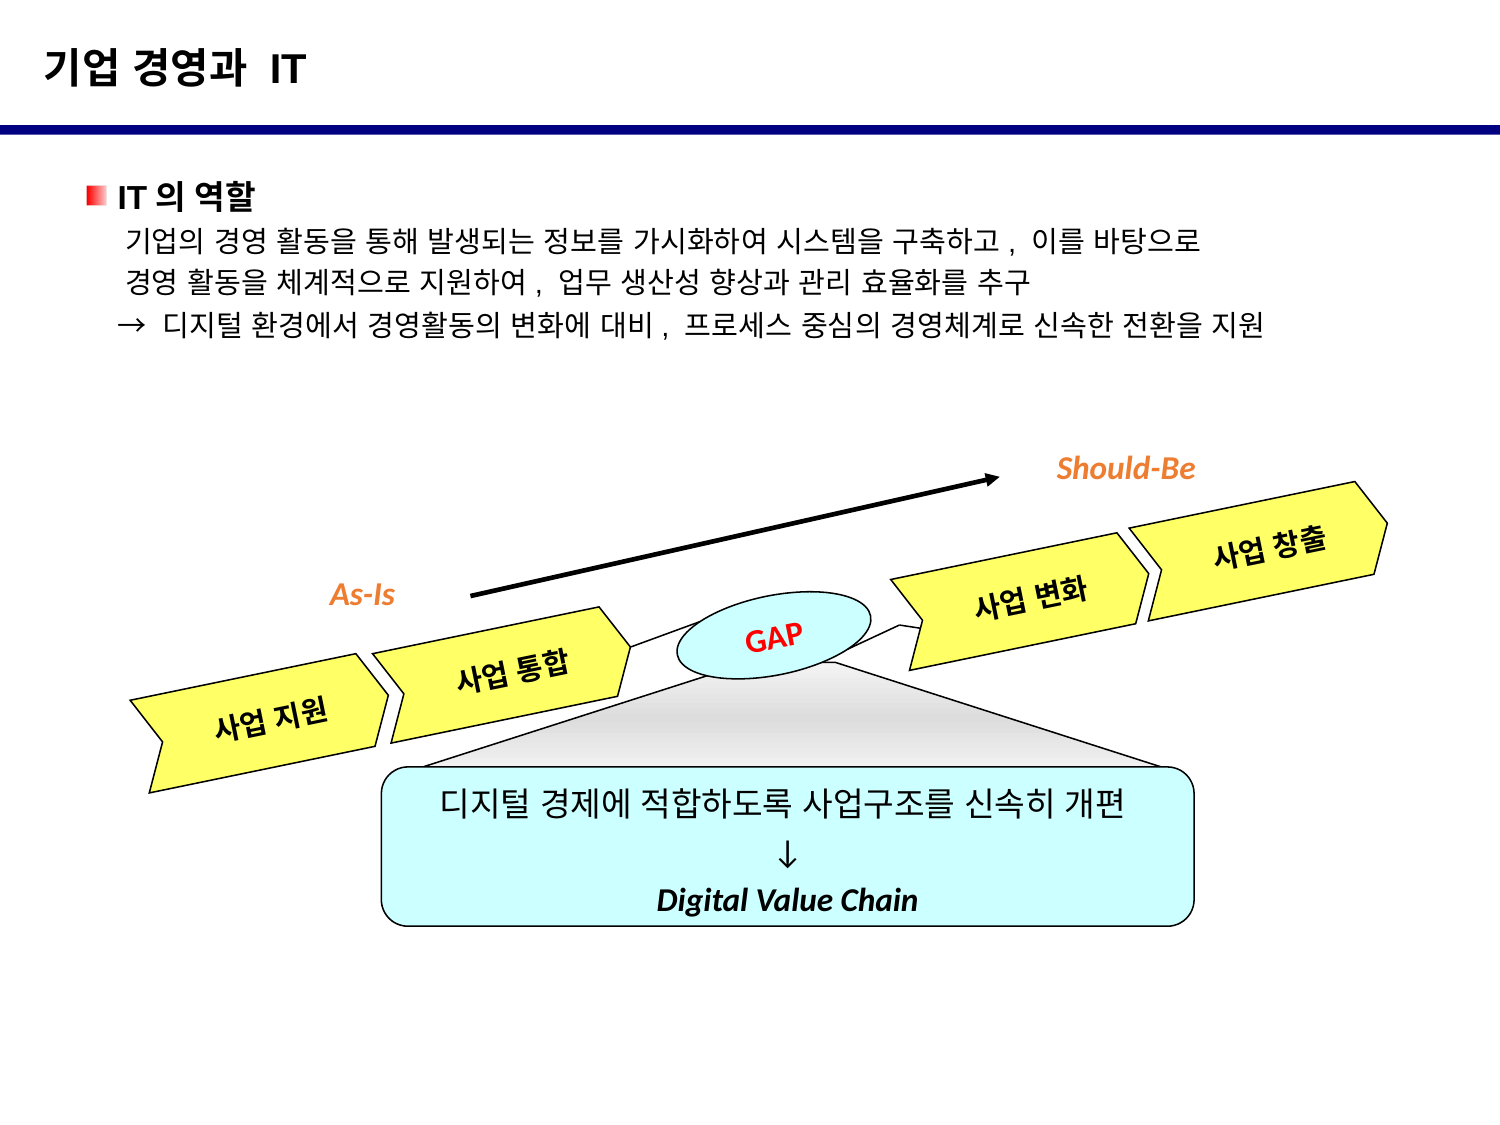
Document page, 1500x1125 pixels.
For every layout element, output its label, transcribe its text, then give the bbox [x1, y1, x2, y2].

text_box 사업 창출 [1129, 481, 1388, 621]
text_box [425, 662, 1159, 766]
text_box 사업 지원 [130, 653, 389, 793]
text_box 사업 통합 [372, 606, 631, 744]
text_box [630, 621, 701, 647]
text_box [470, 473, 1000, 597]
text_box GAP [677, 591, 871, 679]
picture [85, 184, 109, 208]
text_box Should-Be [1042, 439, 1211, 494]
text_box As-Is [315, 565, 411, 620]
text_box 디지털 경제에 적합하도록 사업구조를 신속히 개편 ↓ Digital Value Chain [381, 766, 1195, 927]
text_box IT의 역할 기업의 경영 활동을 통해 발생되는 정보를 가시화하여 시스템을 구축하고, 이를 바탕으로 경영 활동을 체계적으로 지원하여, 업무 생산성 향상과 관리 효율화를 추구 → 디지털 환경에서 경영활동의 변화에 대비, 프로세스 중심의 경영체계로 신속한 전환을 지원 [70, 160, 1430, 350]
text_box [847, 620, 923, 649]
text_box 기업 경영과 IT [0, 34, 1500, 100]
text_box 사업 변화 [890, 532, 1149, 671]
